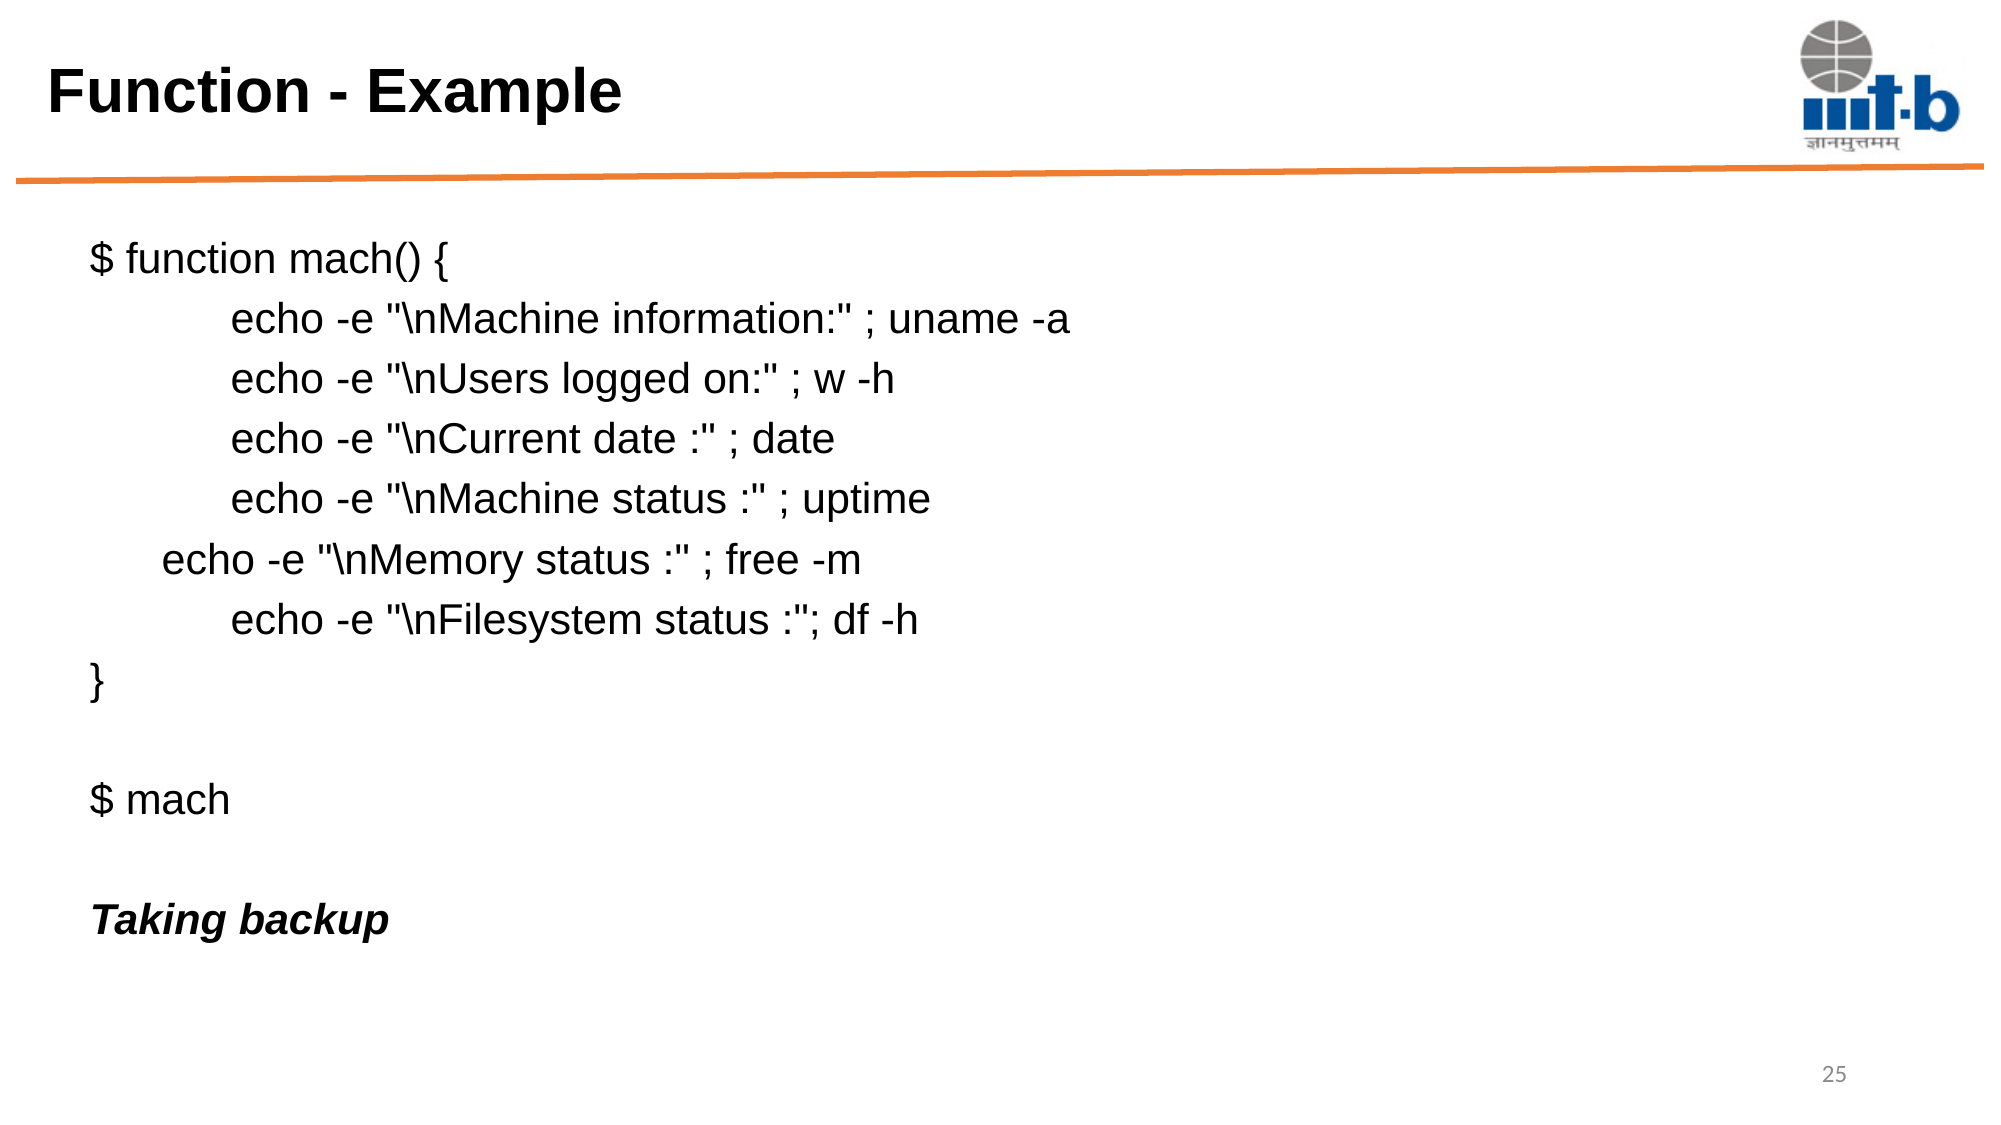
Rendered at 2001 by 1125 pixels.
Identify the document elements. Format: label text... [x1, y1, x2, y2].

slide_number 25 [1412, 1042, 1863, 1103]
picture [1793, 11, 1965, 163]
title Function - Example [32, 28, 1758, 148]
text_box $ function mach() { echo -e "\nMachine information:" ; uname -a echo -e "\nUsers logged on:" ; w -h echo -e "\nCurrent date :" ; date echo -e "\nMachine status :" ; uptime echo -e "\nMemory status :" ; free -m echo -e "\nFilesystem status :"; df -h } $ mach Taking backup [75, 223, 1427, 957]
